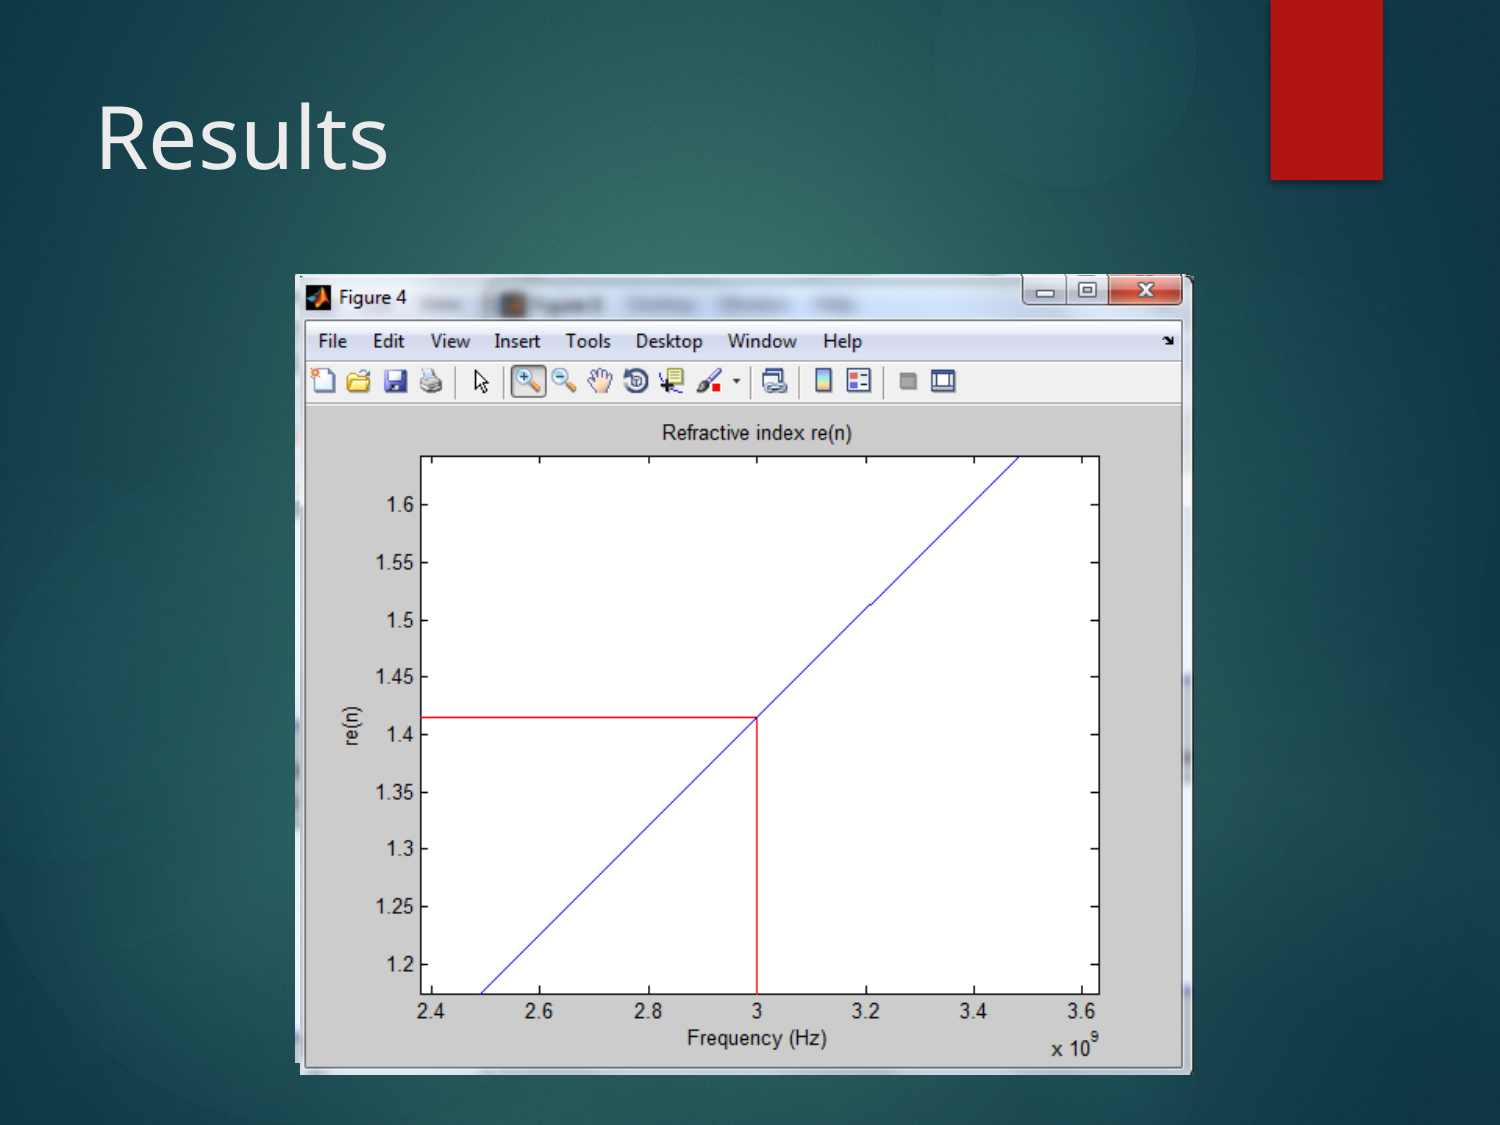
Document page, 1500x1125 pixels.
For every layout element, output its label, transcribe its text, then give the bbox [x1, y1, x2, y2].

picture [295, 274, 1194, 1076]
title Results [79, 74, 1237, 304]
